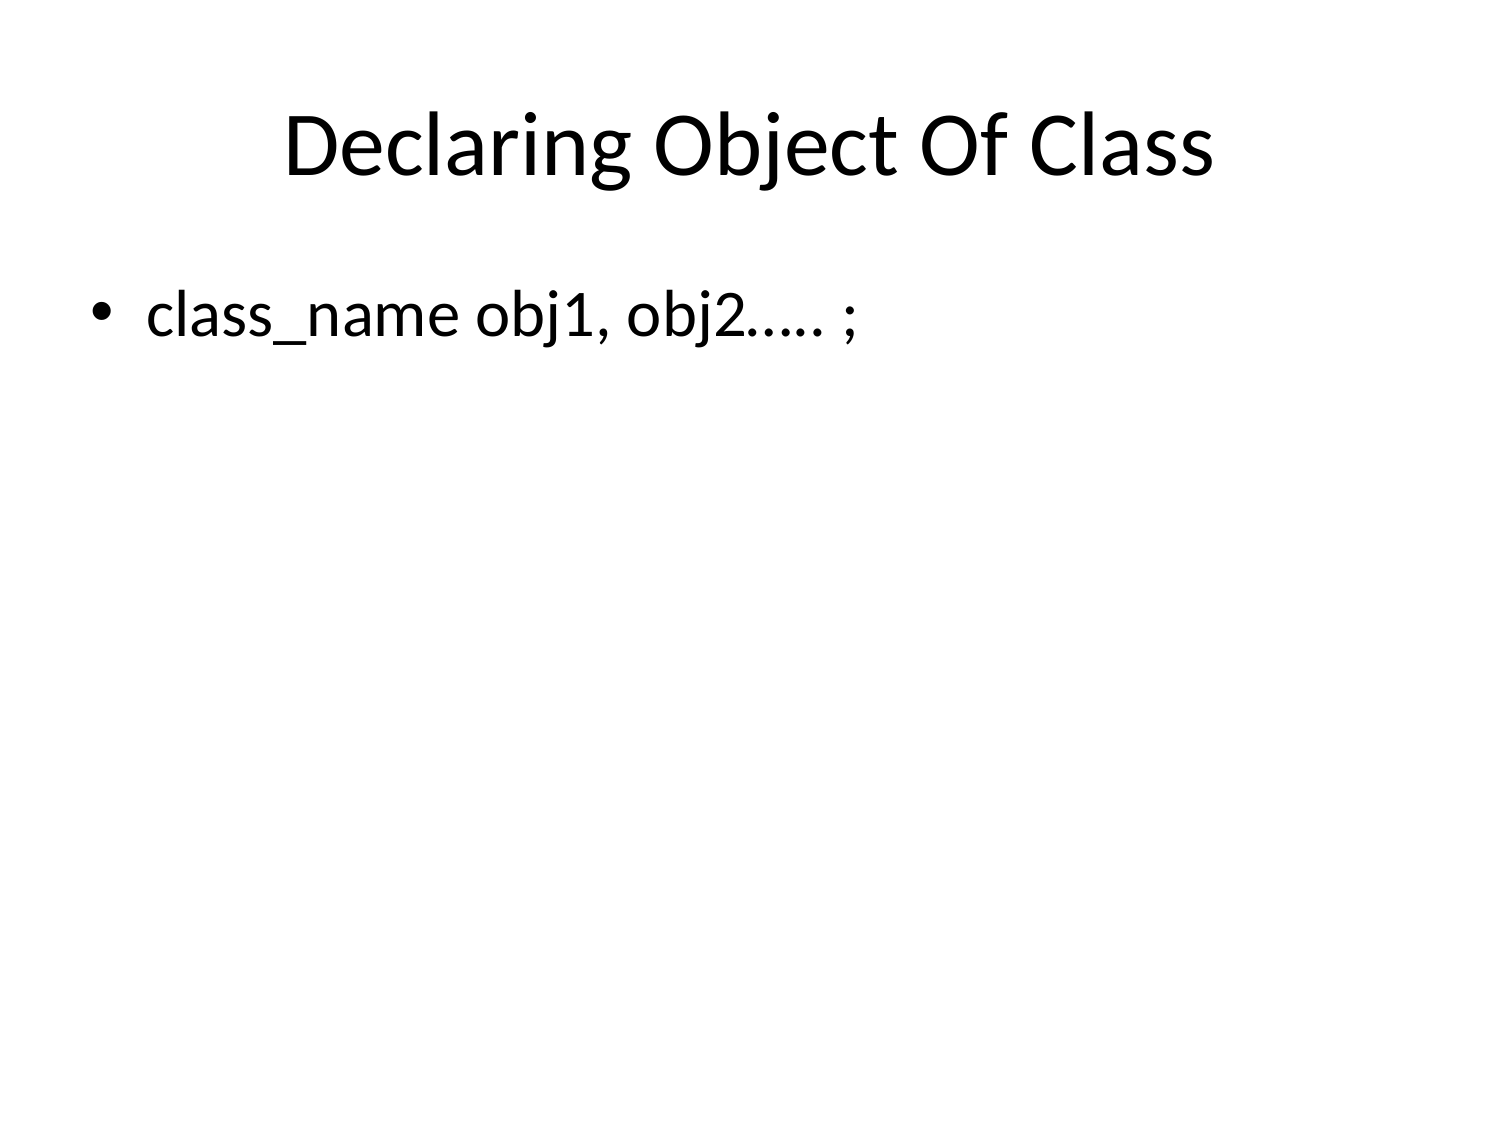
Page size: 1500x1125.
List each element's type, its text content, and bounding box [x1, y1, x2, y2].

list class_name obj1, obj2….. ; [75, 262, 1425, 1005]
title Declaring Object Of Class [75, 45, 1425, 233]
